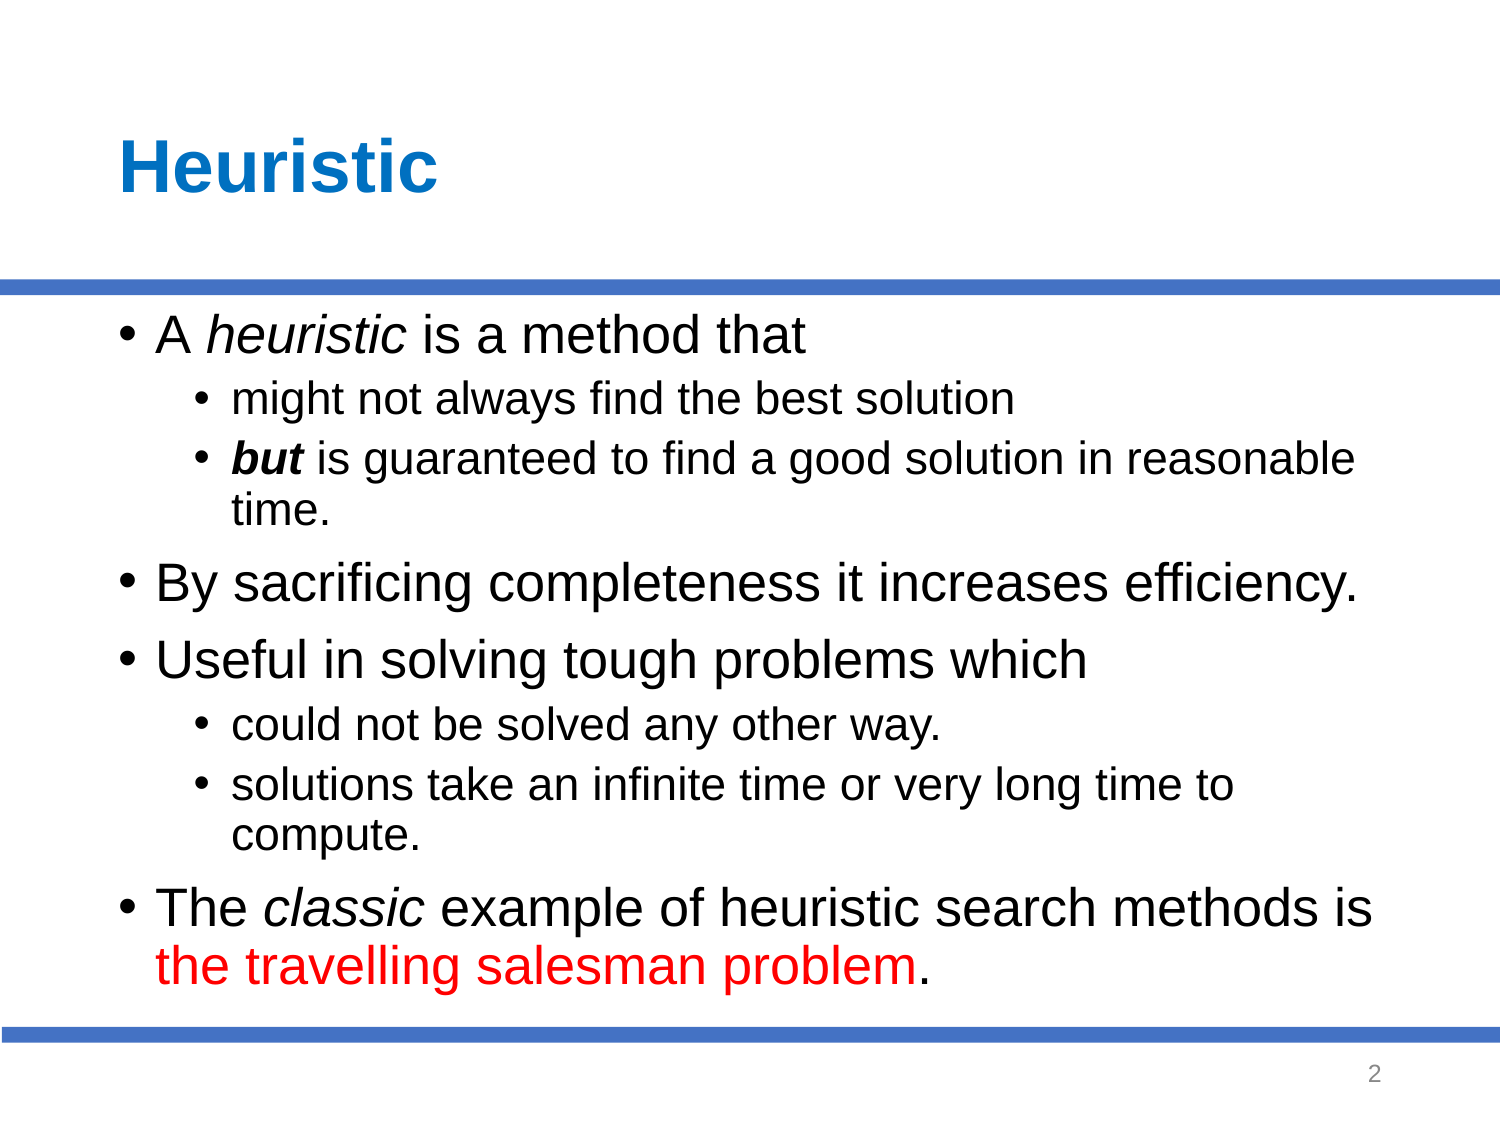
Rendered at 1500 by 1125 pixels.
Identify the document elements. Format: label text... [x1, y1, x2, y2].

list A heuristic is a method that might not always find the best solution but is guaranteed to find a good solution in reasonable time. By sacrificing completeness it increases efficiency. Useful in solving tough problems which could not be solved any other way. solutions take an infinite time or very long time to compute. The classic example of heuristic search methods is the travelling salesman problem. [103, 299, 1397, 1014]
title Heuristic [103, 59, 1397, 278]
slide_number ‹#› [1059, 1042, 1397, 1103]
